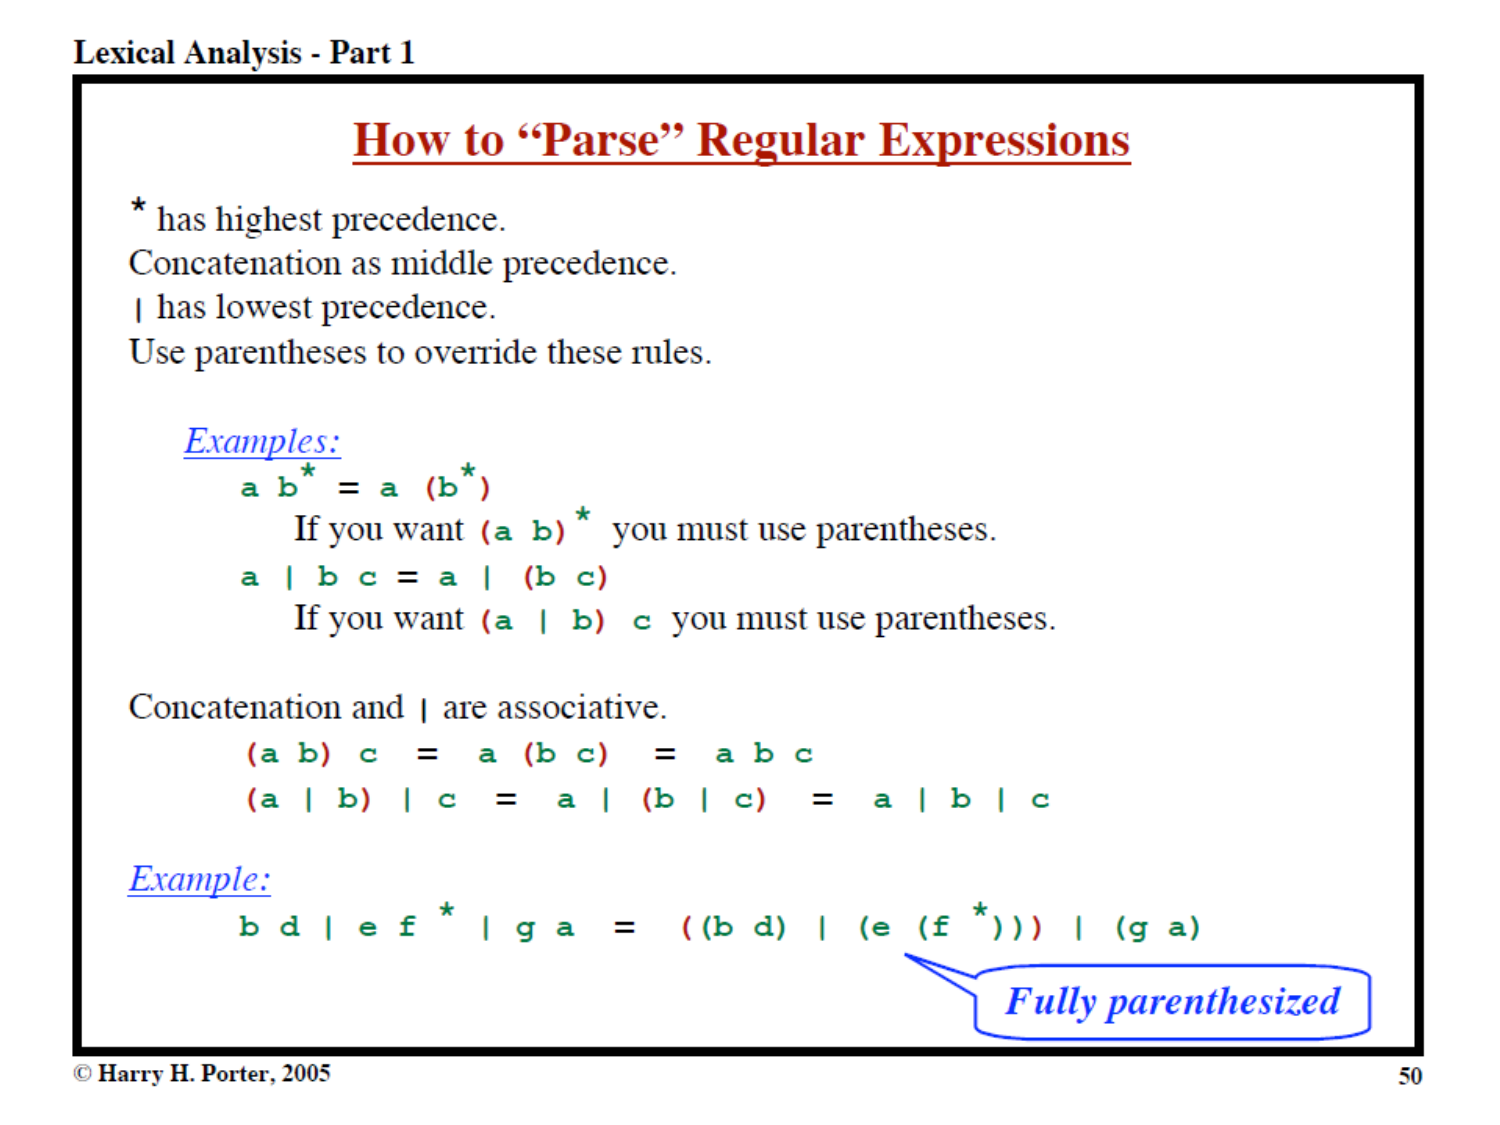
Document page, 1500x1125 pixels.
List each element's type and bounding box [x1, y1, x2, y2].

picture [68, 34, 1432, 1091]
